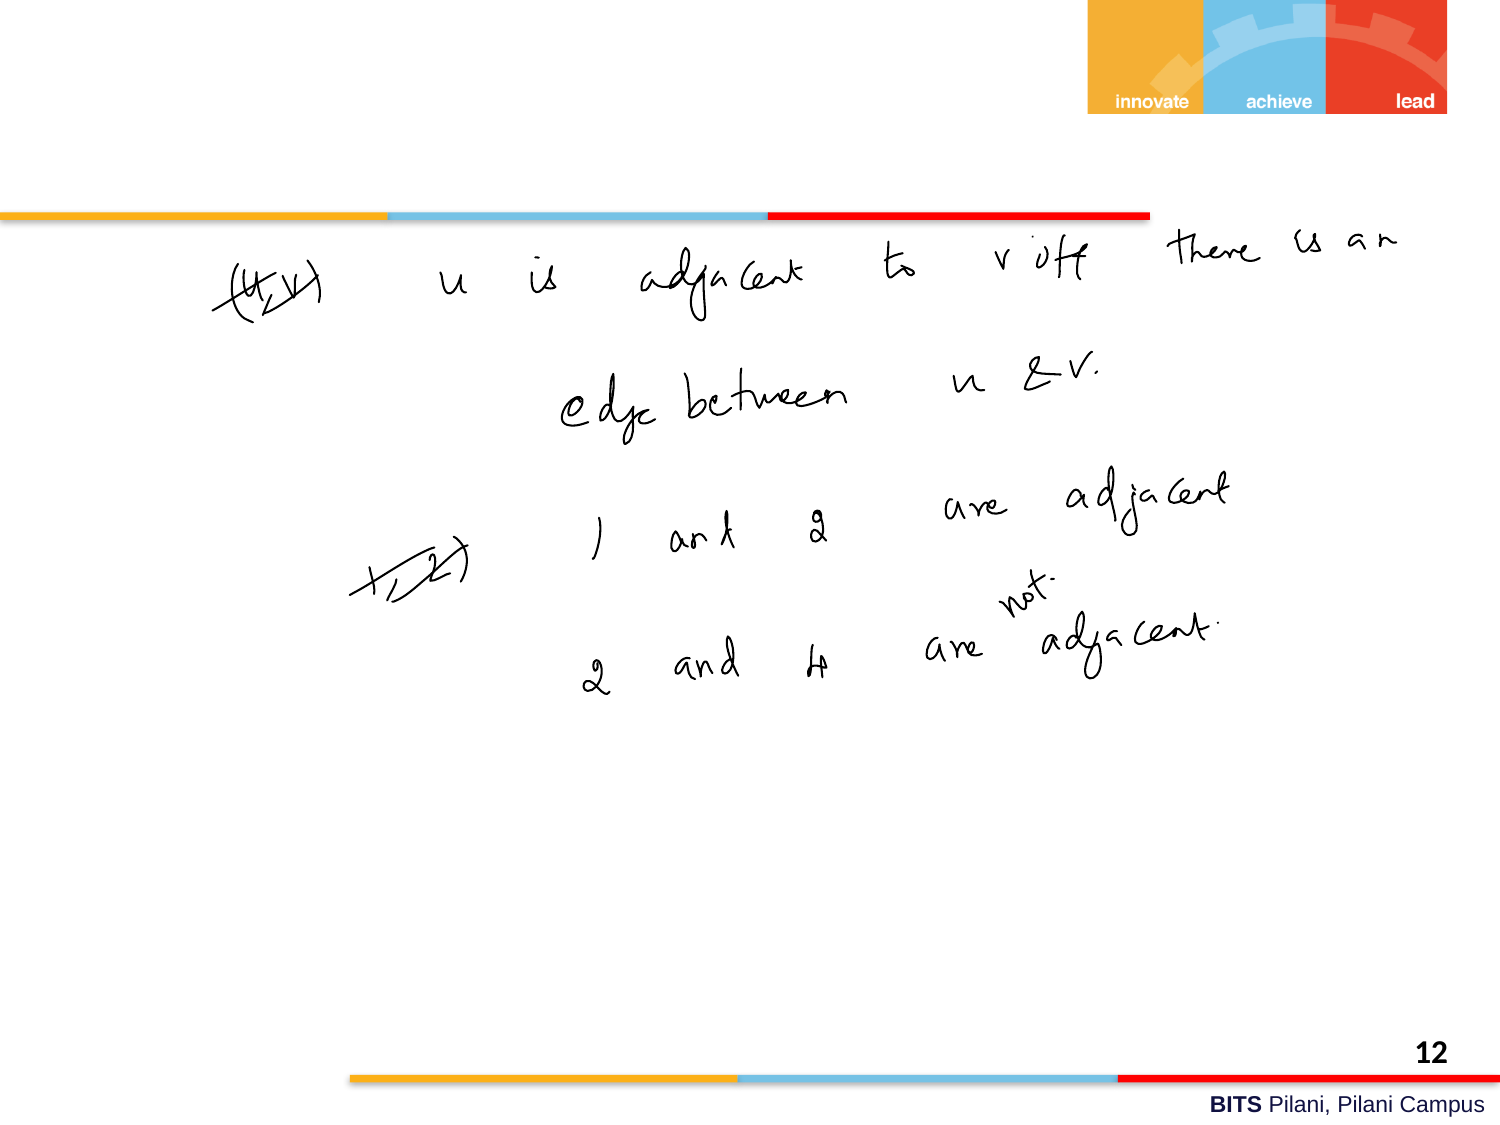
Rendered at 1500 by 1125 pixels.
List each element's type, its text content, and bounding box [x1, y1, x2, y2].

picture [1087, 0, 1448, 114]
slide_number 12 [1399, 1023, 1500, 1072]
